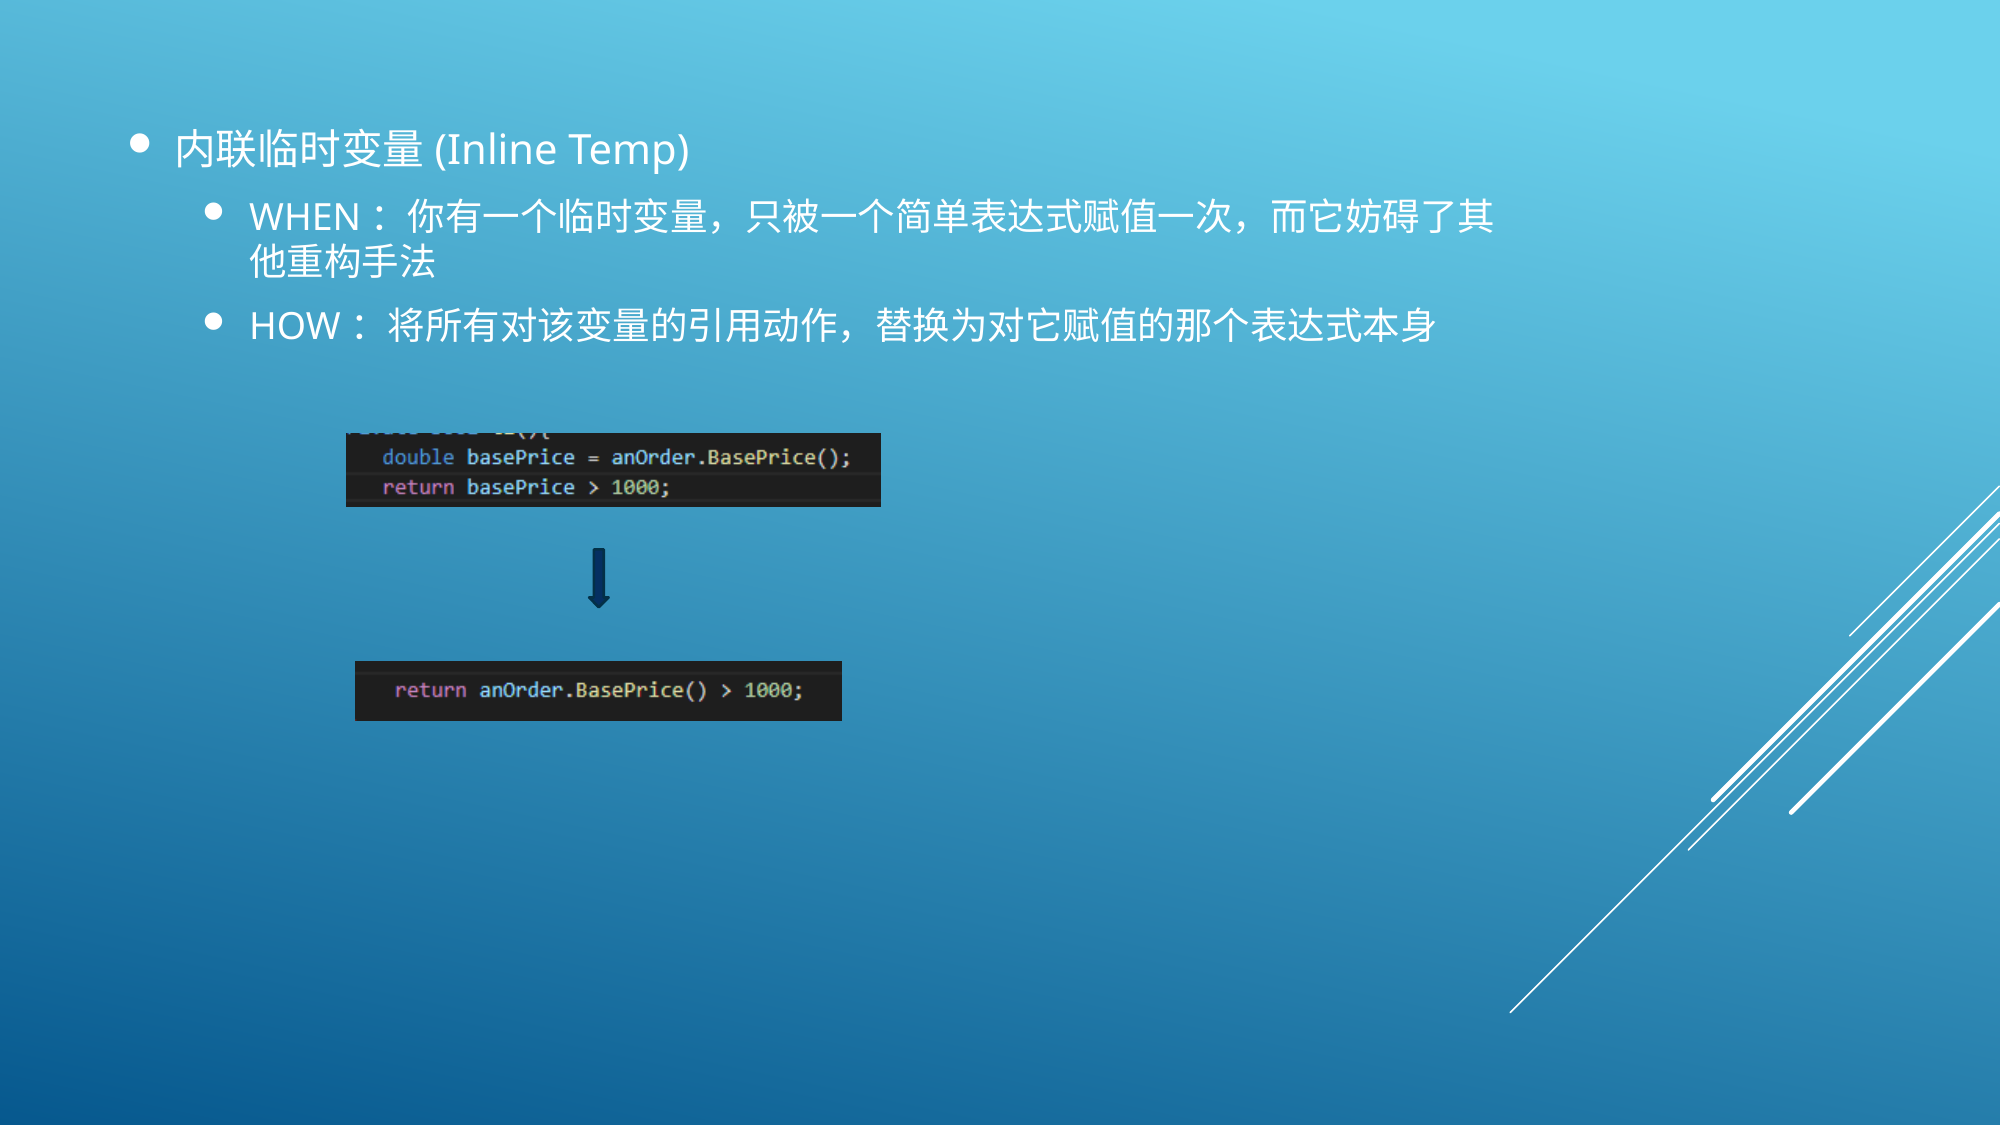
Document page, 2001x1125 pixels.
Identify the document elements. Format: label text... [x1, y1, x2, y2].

text_box [587, 548, 610, 609]
picture [345, 433, 881, 508]
picture [355, 661, 842, 721]
list 内联临时变量(Inline Temp) WHEN：你有一个临时变量，只被一个简单表达式赋值一次，而它妨碍了其他重构手法 HOW：将所有对该变量的引用动作，替换为对它赋值的那个表达式本身 [112, 112, 1513, 967]
